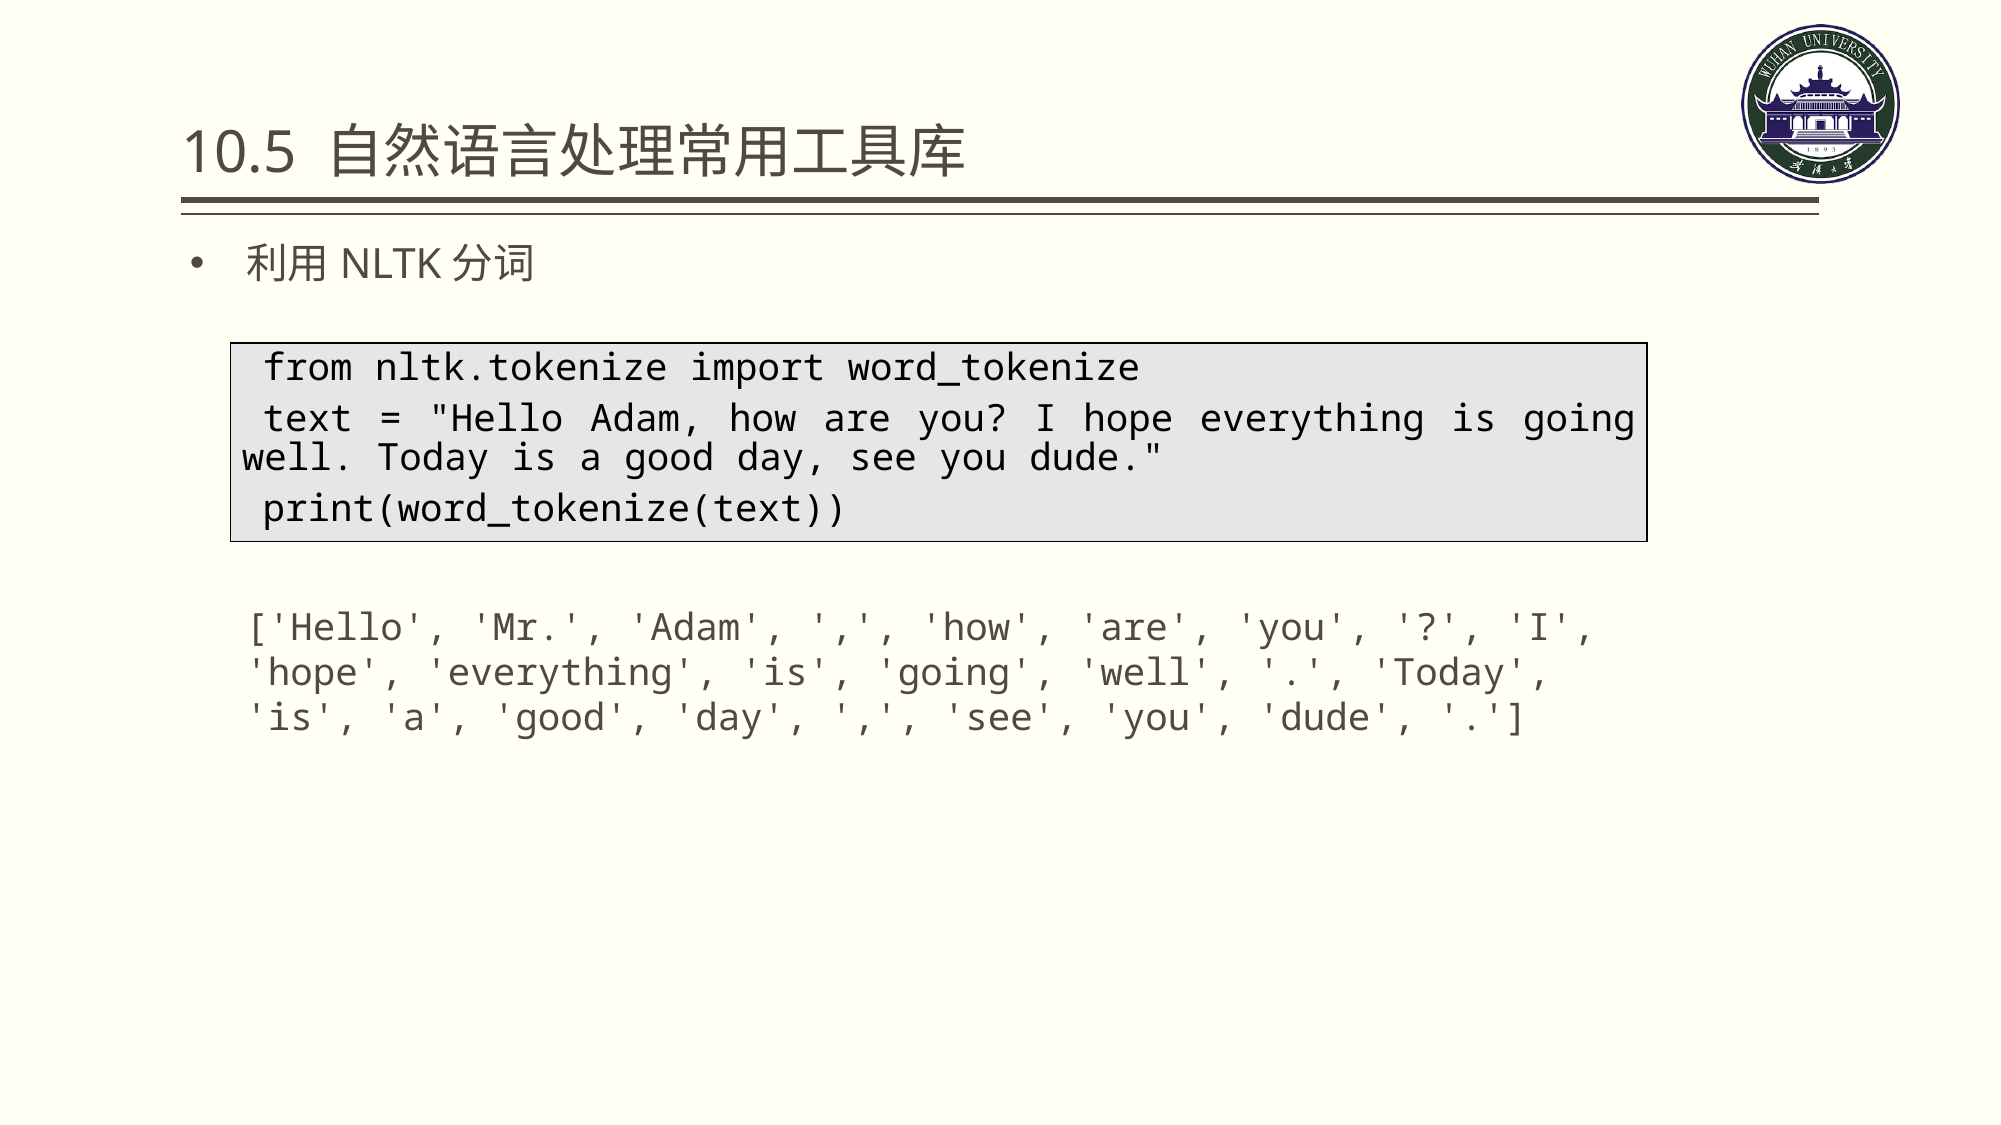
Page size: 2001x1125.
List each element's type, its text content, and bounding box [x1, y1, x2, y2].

table_header from nltk.tokenize import word_tokenize [231, 344, 1646, 401]
text_box 利用NLTK分词 [175, 229, 1813, 295]
table_cell print(word_tokenize(text)) [231, 483, 1646, 541]
text_box ['Hello', 'Mr.', 'Adam', ',', 'how', 'are', 'you', '?', 'I', 'hope', 'everything', 'is', 'going', 'well', '.', 'Today', 'is', 'a', 'good', 'day', ',', 'see', 'you', 'dude', '.'] [230, 595, 1648, 746]
table_cell text = "Hello Adam, how are you? I hope everything is going well. Today is a good day, see you dude." [231, 401, 1646, 483]
picture [1819, 24, 1900, 184]
title 10.5 自然语言处理常用工具库 [181, 12, 1819, 193]
